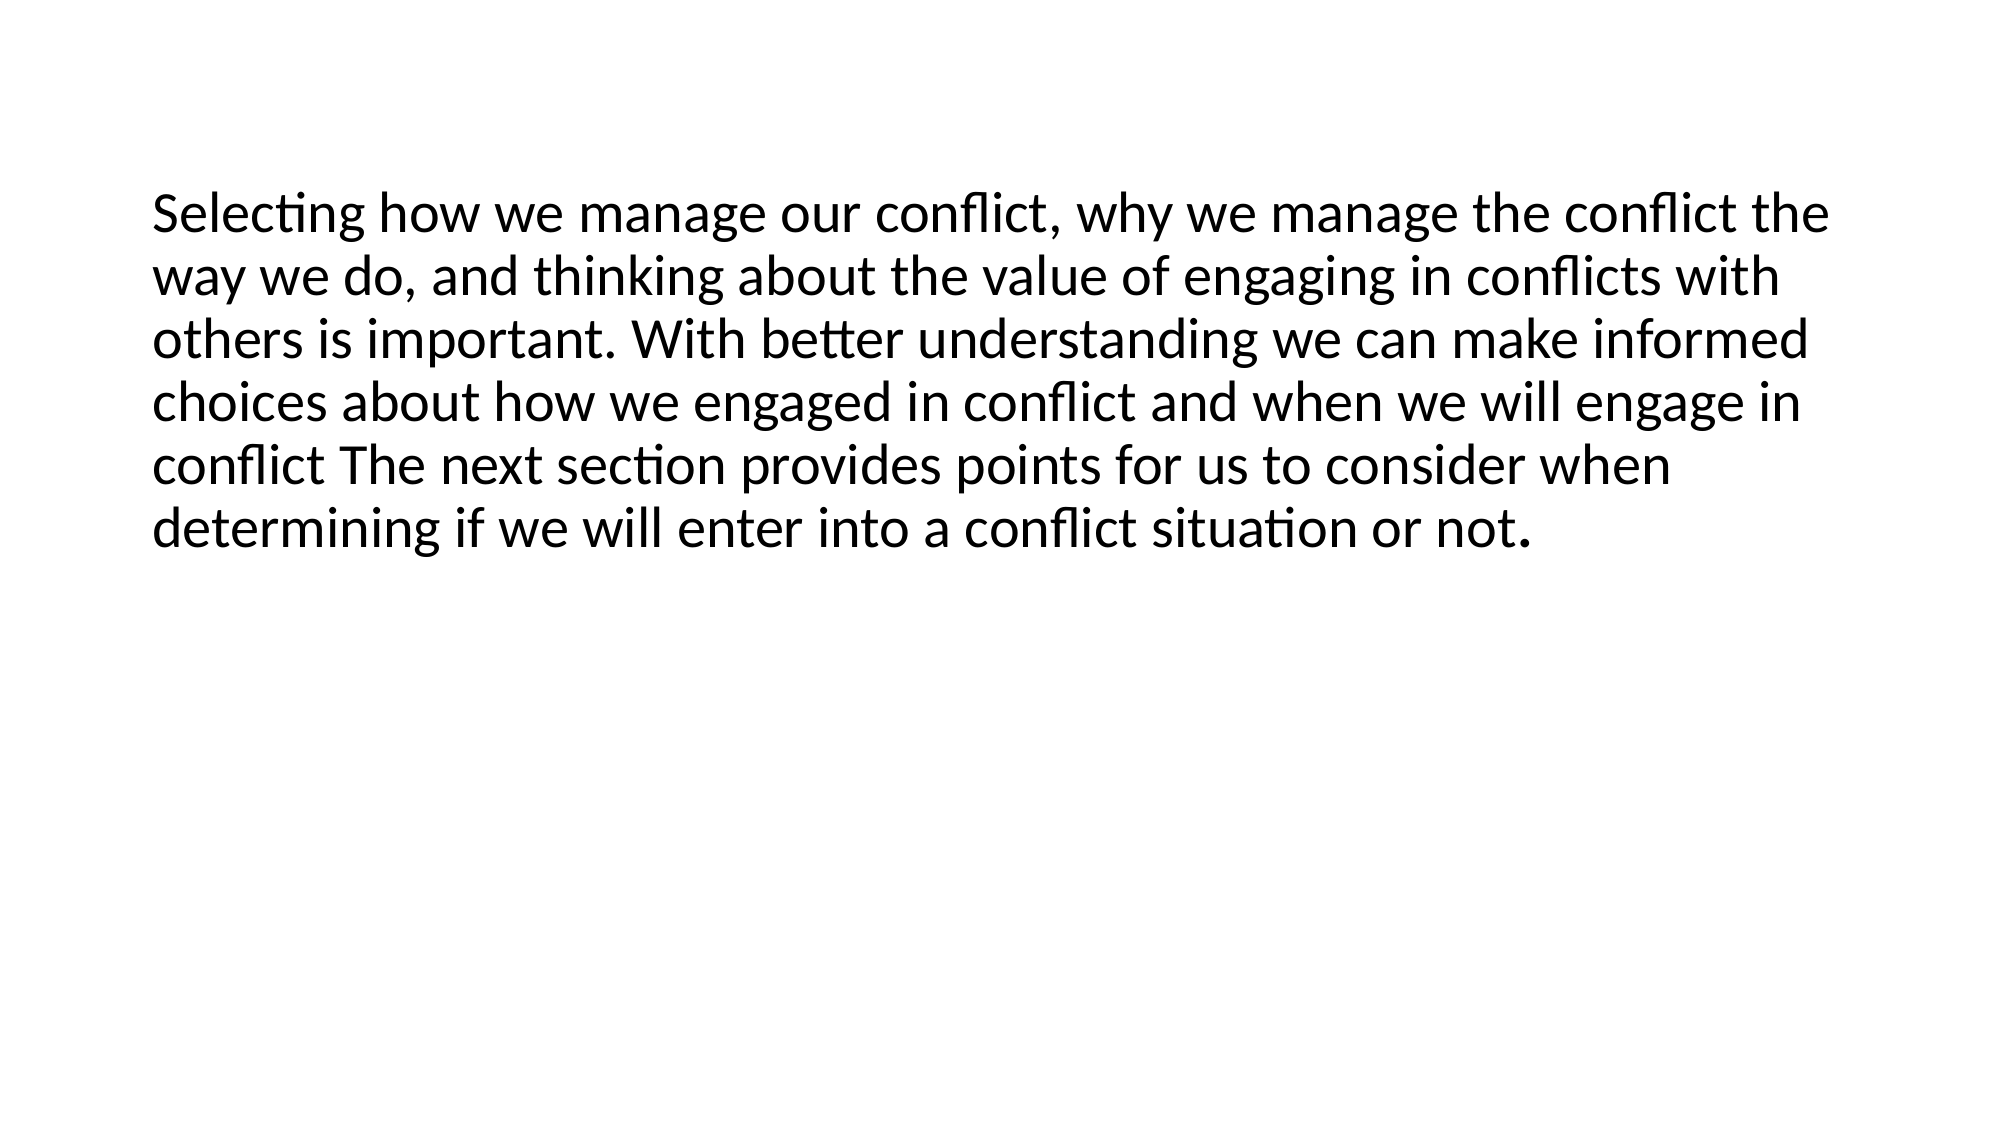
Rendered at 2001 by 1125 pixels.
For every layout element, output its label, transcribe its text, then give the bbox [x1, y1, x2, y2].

list Selecting how we manage our conflict, why we manage the conflict the way we do, and thinking about the value of engaging in conflicts with others is important. With better understanding we can make informed choices about how we engaged in conflict and when we will engage in conflict The next section provides points for us to consider when determining if we will enter into a conflict situation or not. [137, 0, 1863, 1125]
